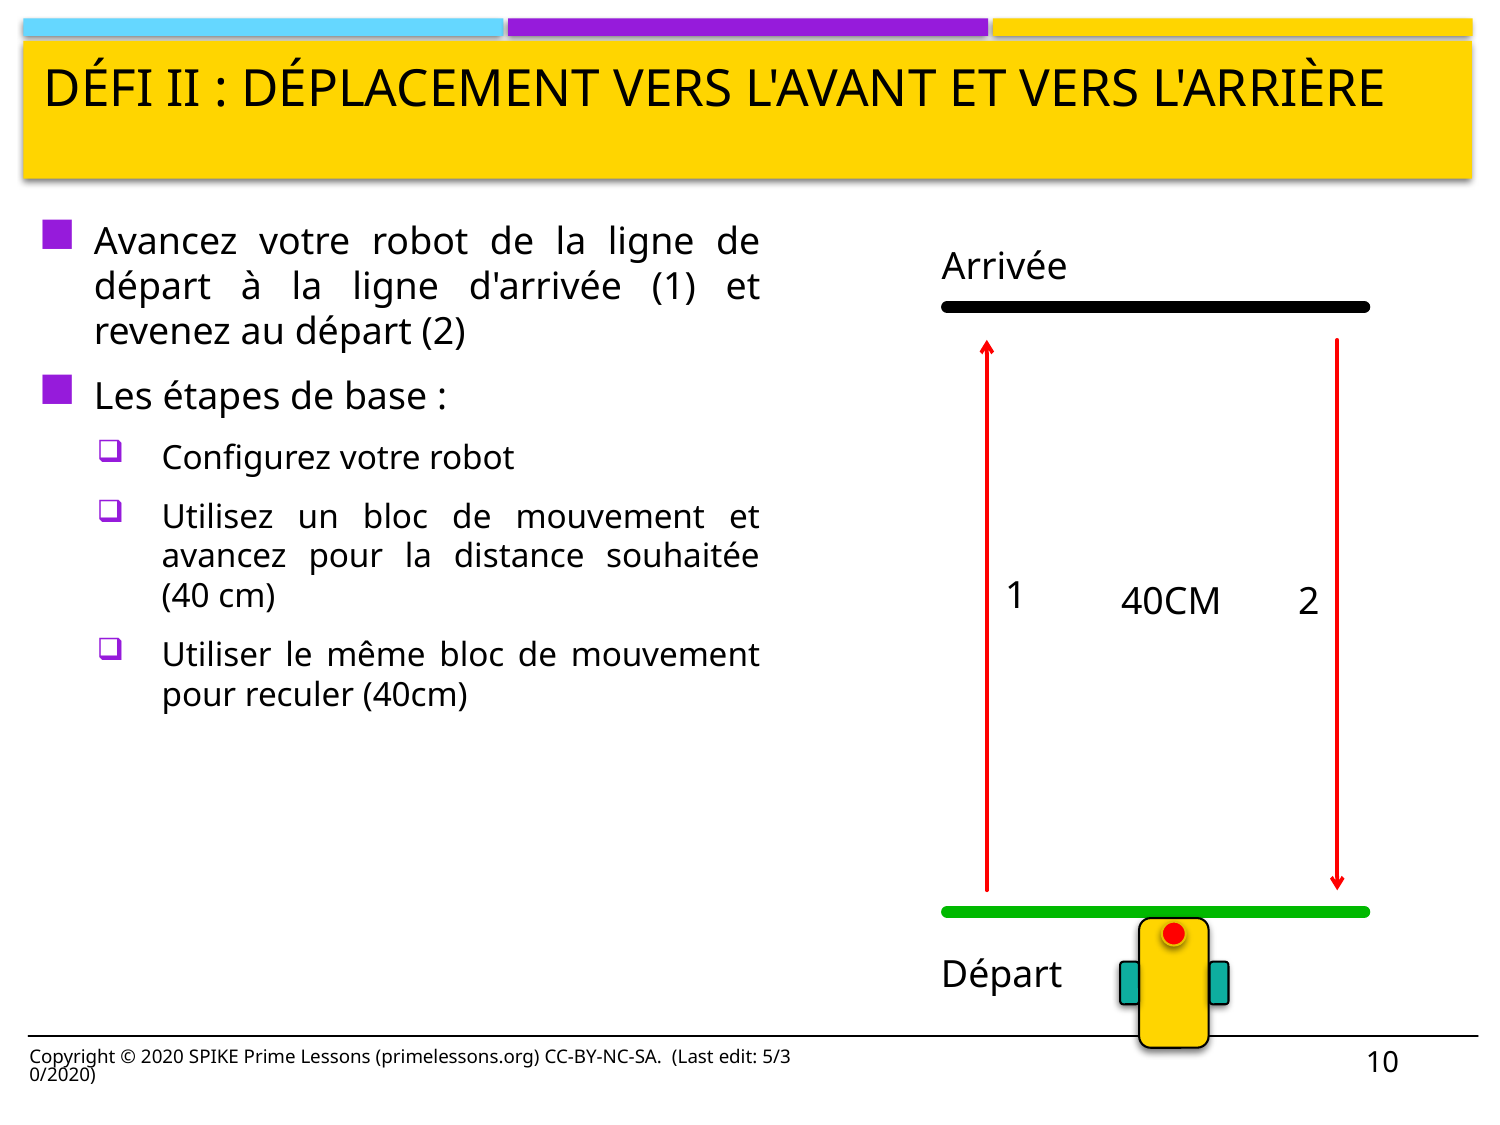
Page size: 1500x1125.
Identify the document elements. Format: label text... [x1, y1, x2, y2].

title Défi II : Déplacement vers l'avant et vers l'arrière [28, 48, 1464, 172]
footer Copyright © 2020 SPIKE Prime Lessons (primelessons.org) CC-BY-NC-SA. (Last edit: 5/30/2020) [14, 1036, 814, 1097]
text_box Arrivée [926, 235, 1083, 295]
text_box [1119, 917, 1230, 1049]
text_box Départ [926, 942, 1078, 1003]
text_box 40CM [1106, 569, 1242, 630]
text_box 2 [1283, 569, 1330, 630]
text_box 1 [994, 564, 1041, 624]
slide_number 10 [1351, 1036, 1478, 1097]
list Avancez votre robot de la ligne de départ à la ligne d'arrivée (1) et revenez au départ (2) Les étapes de base : Configurez votre robot Utilisez un bloc de mouvement et avancez pour la distance souhaitée (40 cm) Utiliser le même bloc de mouvement pour reculer (40cm) [28, 209, 777, 927]
